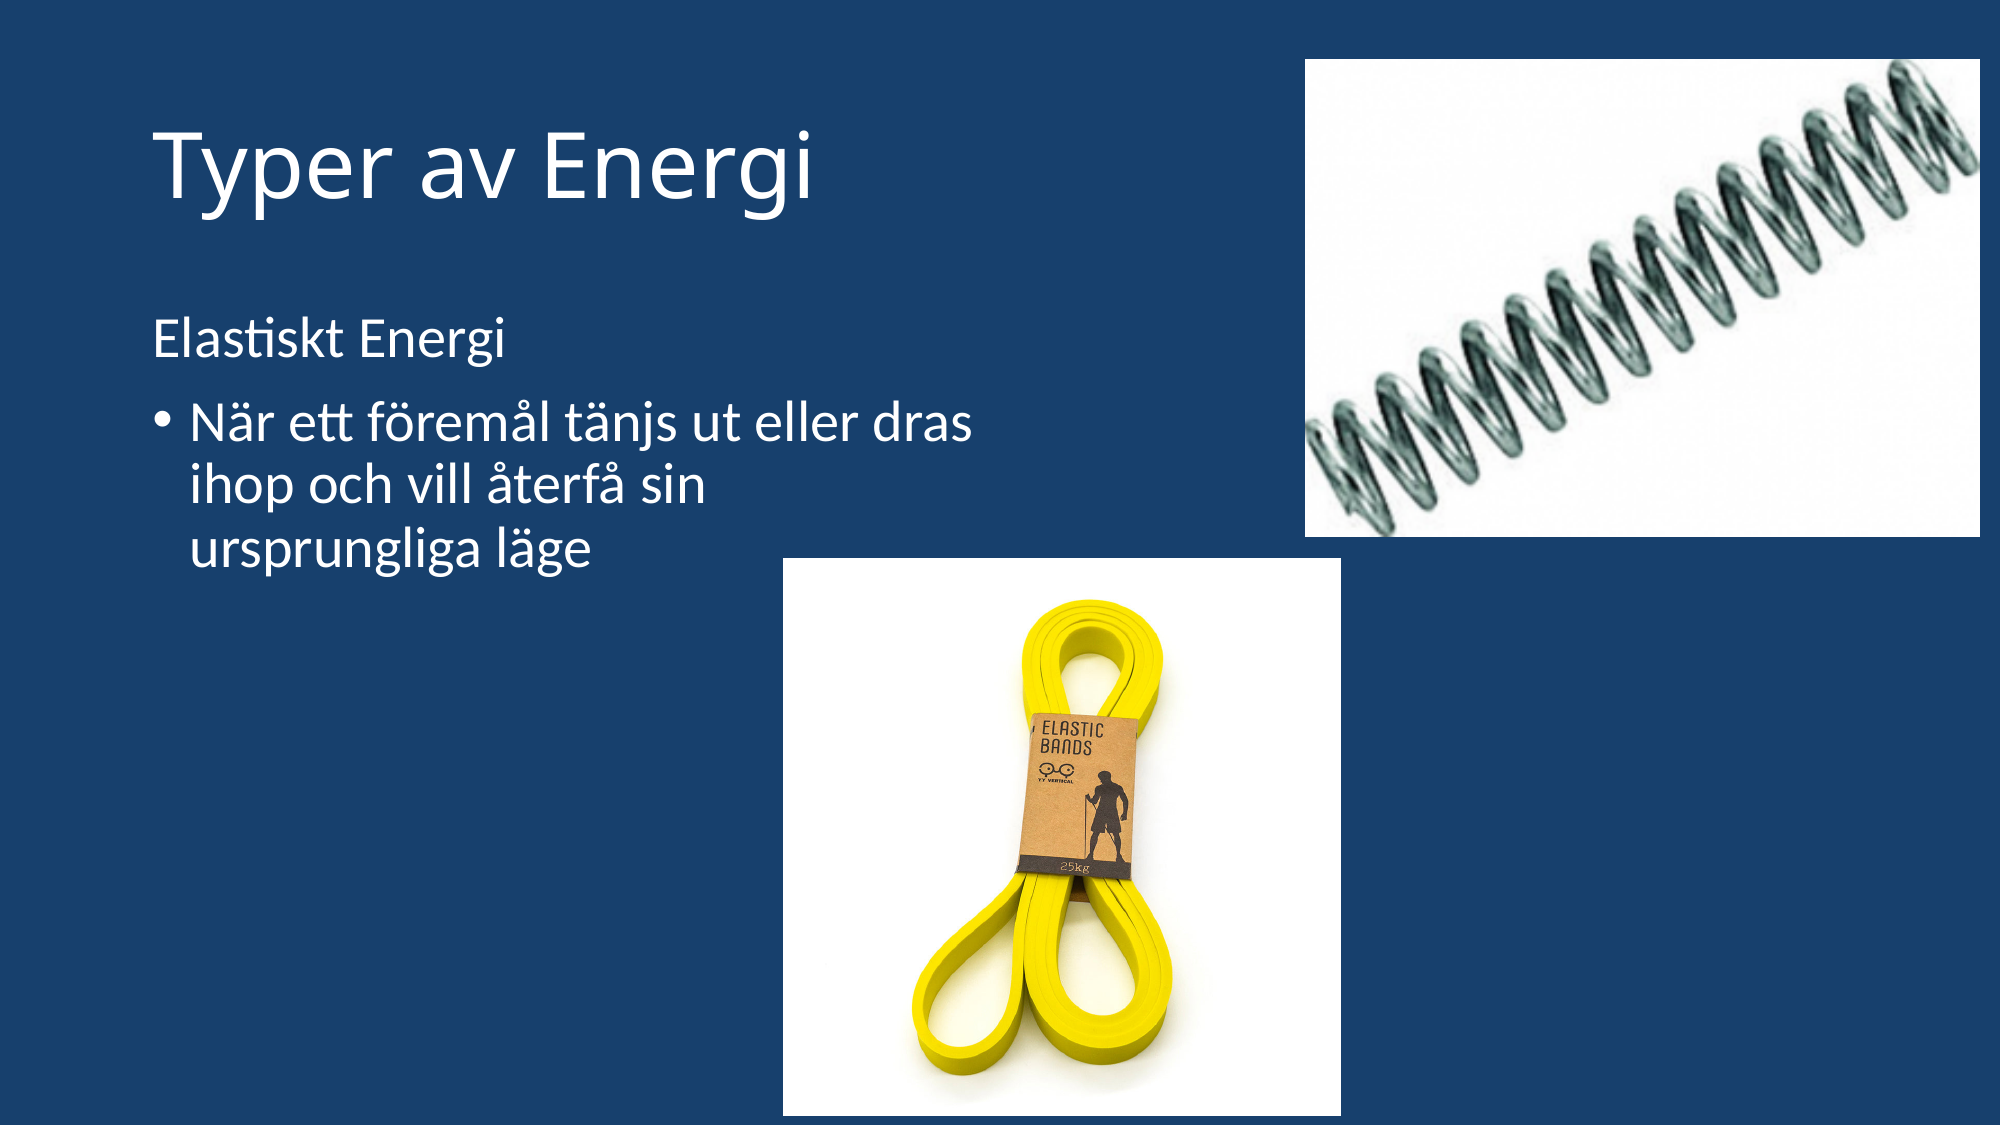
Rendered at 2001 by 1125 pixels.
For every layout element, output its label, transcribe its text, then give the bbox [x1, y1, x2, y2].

picture [783, 558, 1341, 1116]
list Elastiskt Energi När ett föremål tänjs ut eller dras ihop och vill återfå sin ursprungliga läge [137, 299, 1000, 1014]
picture [1304, 59, 1980, 537]
title Typer av Energi [137, 59, 1304, 278]
